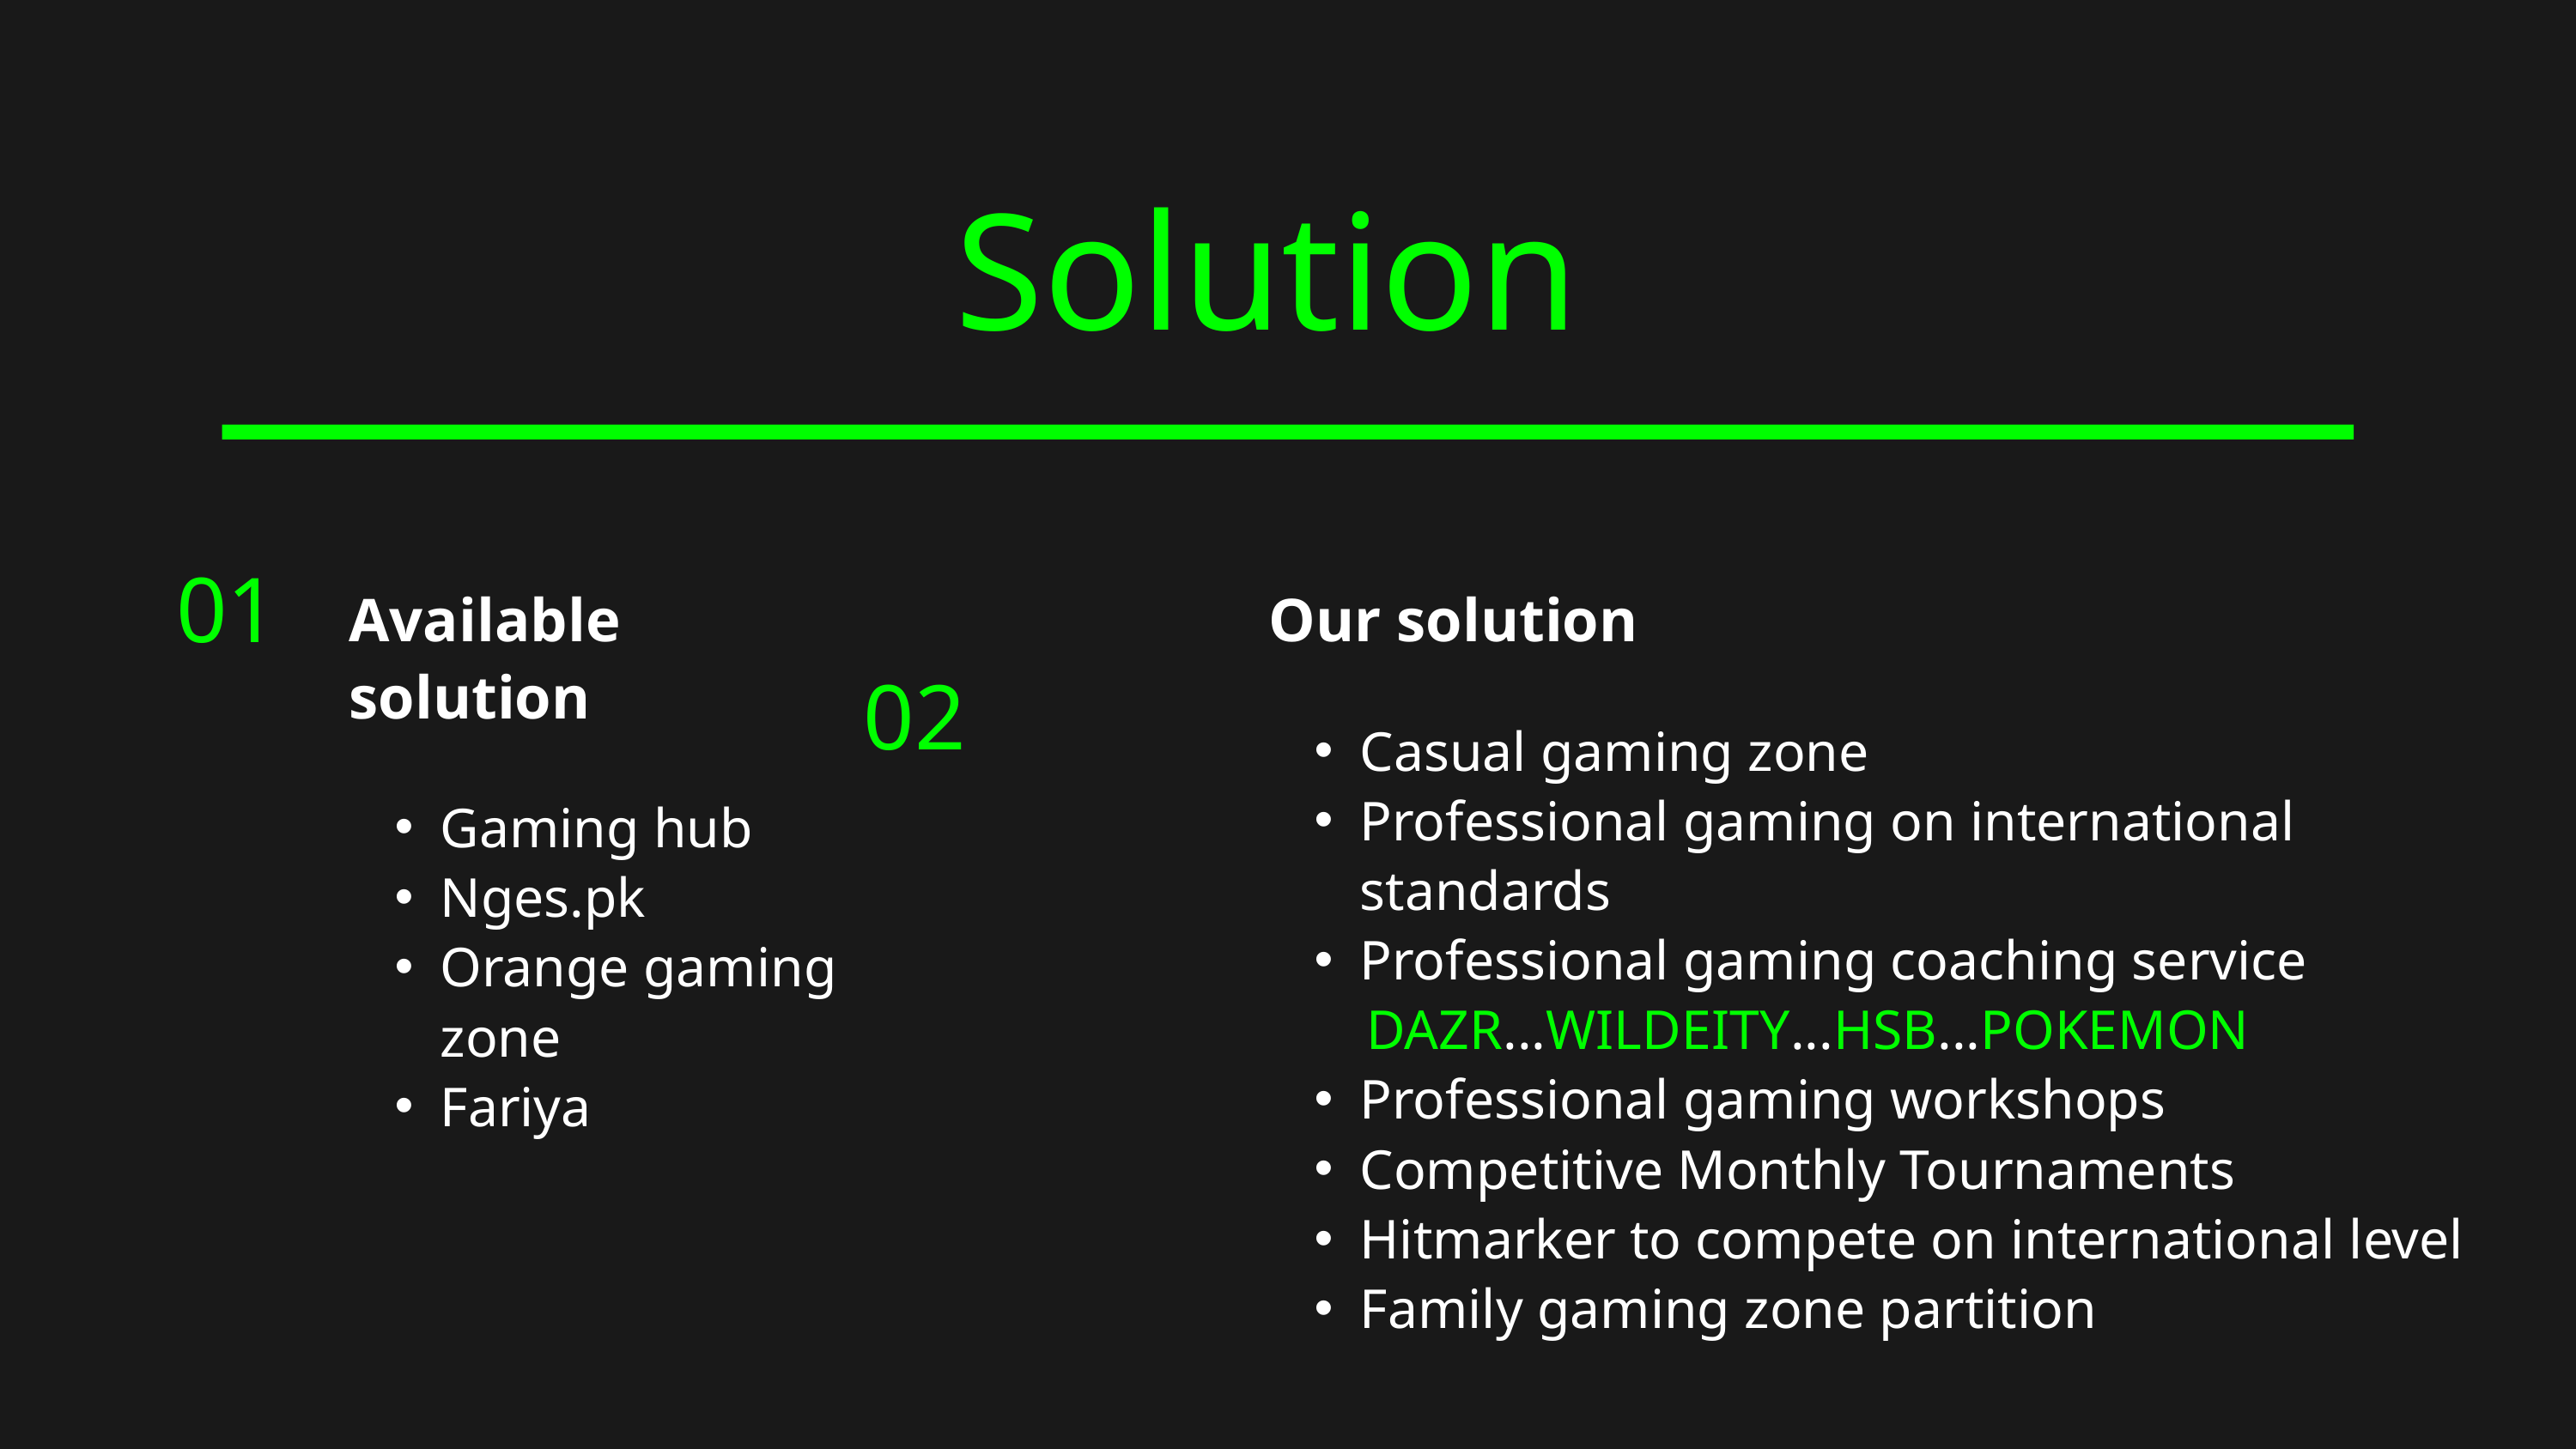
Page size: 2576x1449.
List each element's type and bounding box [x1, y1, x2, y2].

text_box [175, 554, 864, 1052]
text_box [267, 170, 2309, 491]
text_box [863, 554, 2475, 1449]
